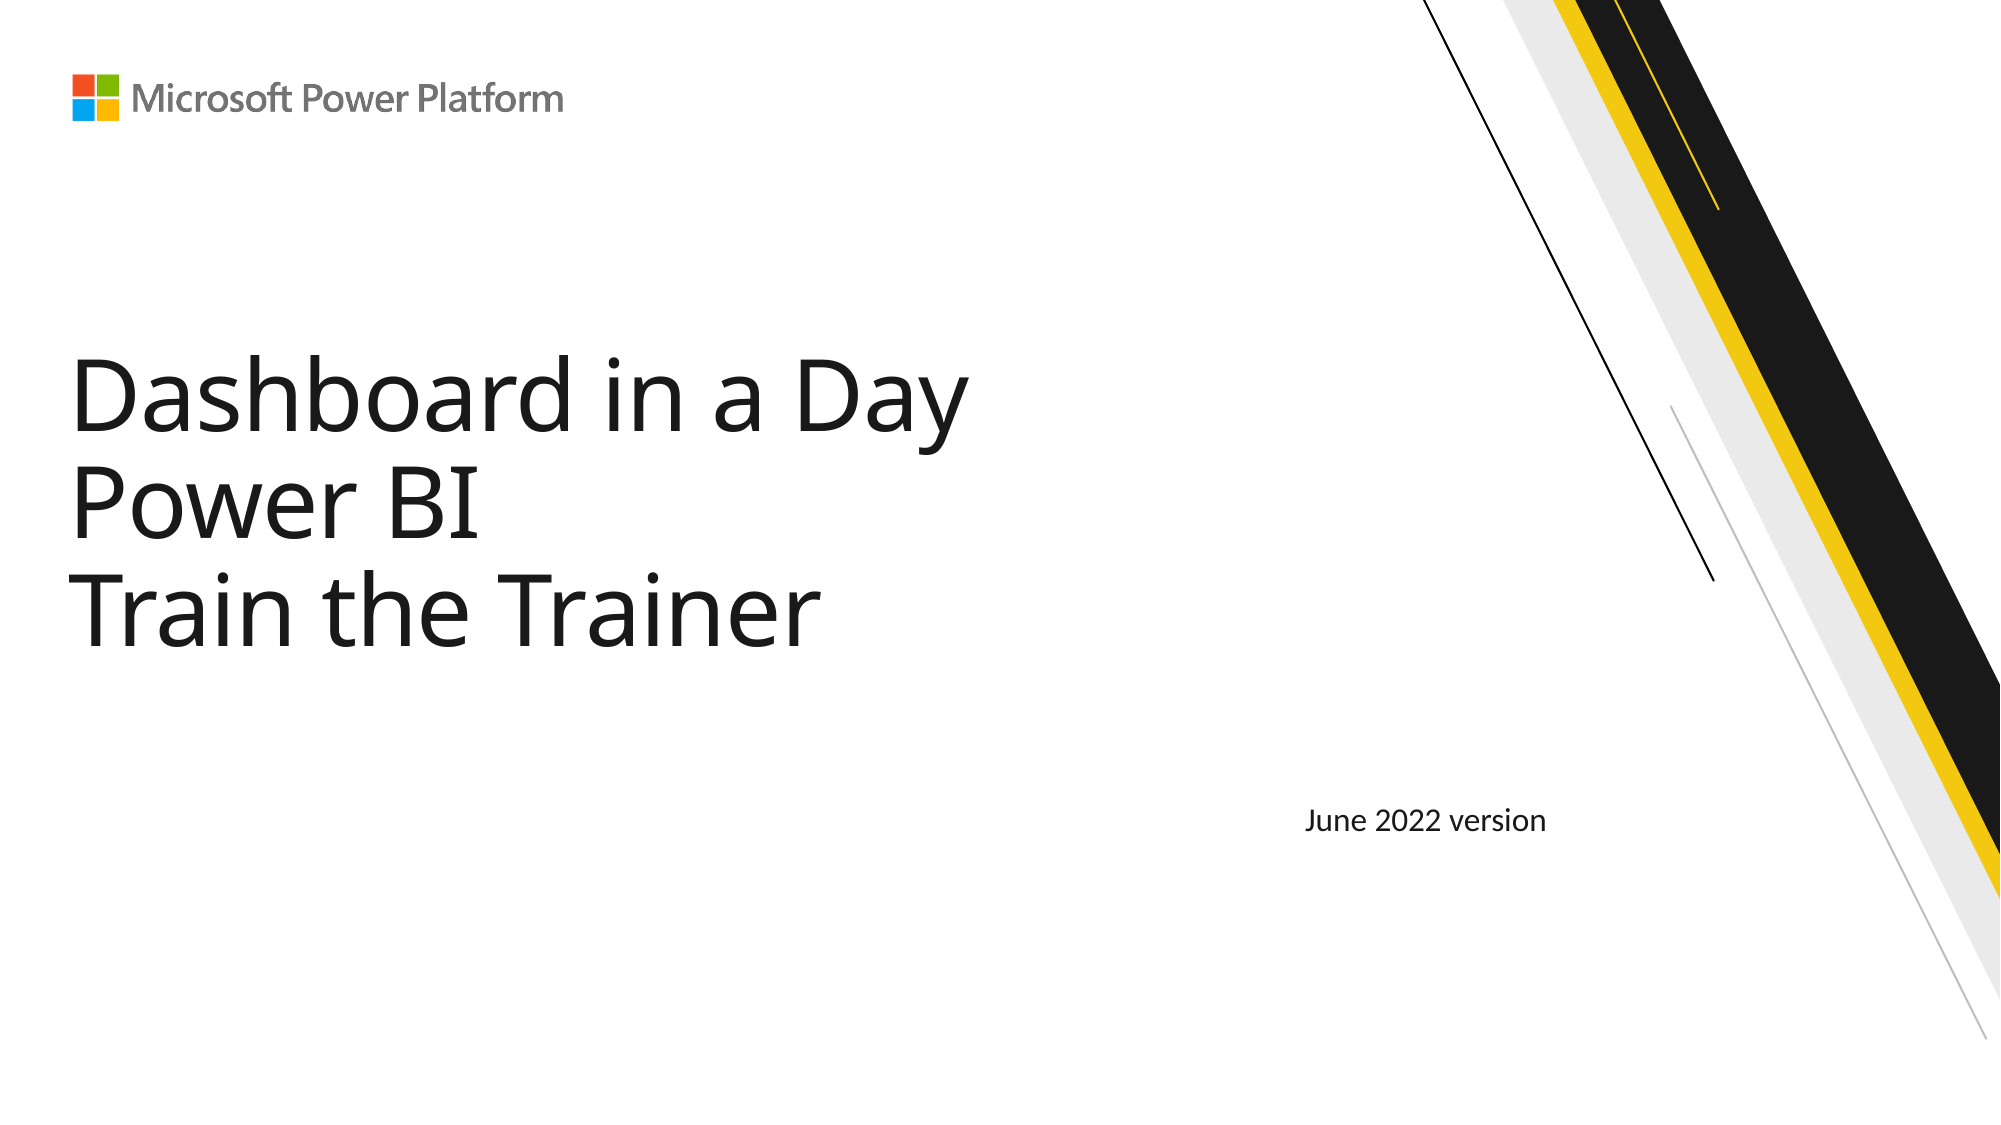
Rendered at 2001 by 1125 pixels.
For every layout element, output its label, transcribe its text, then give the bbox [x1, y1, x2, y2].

title Dashboard in a Day Power BI Train the Trainer [68, 344, 1648, 639]
list June 2022 version [71, 795, 1563, 947]
picture [71, 72, 564, 122]
